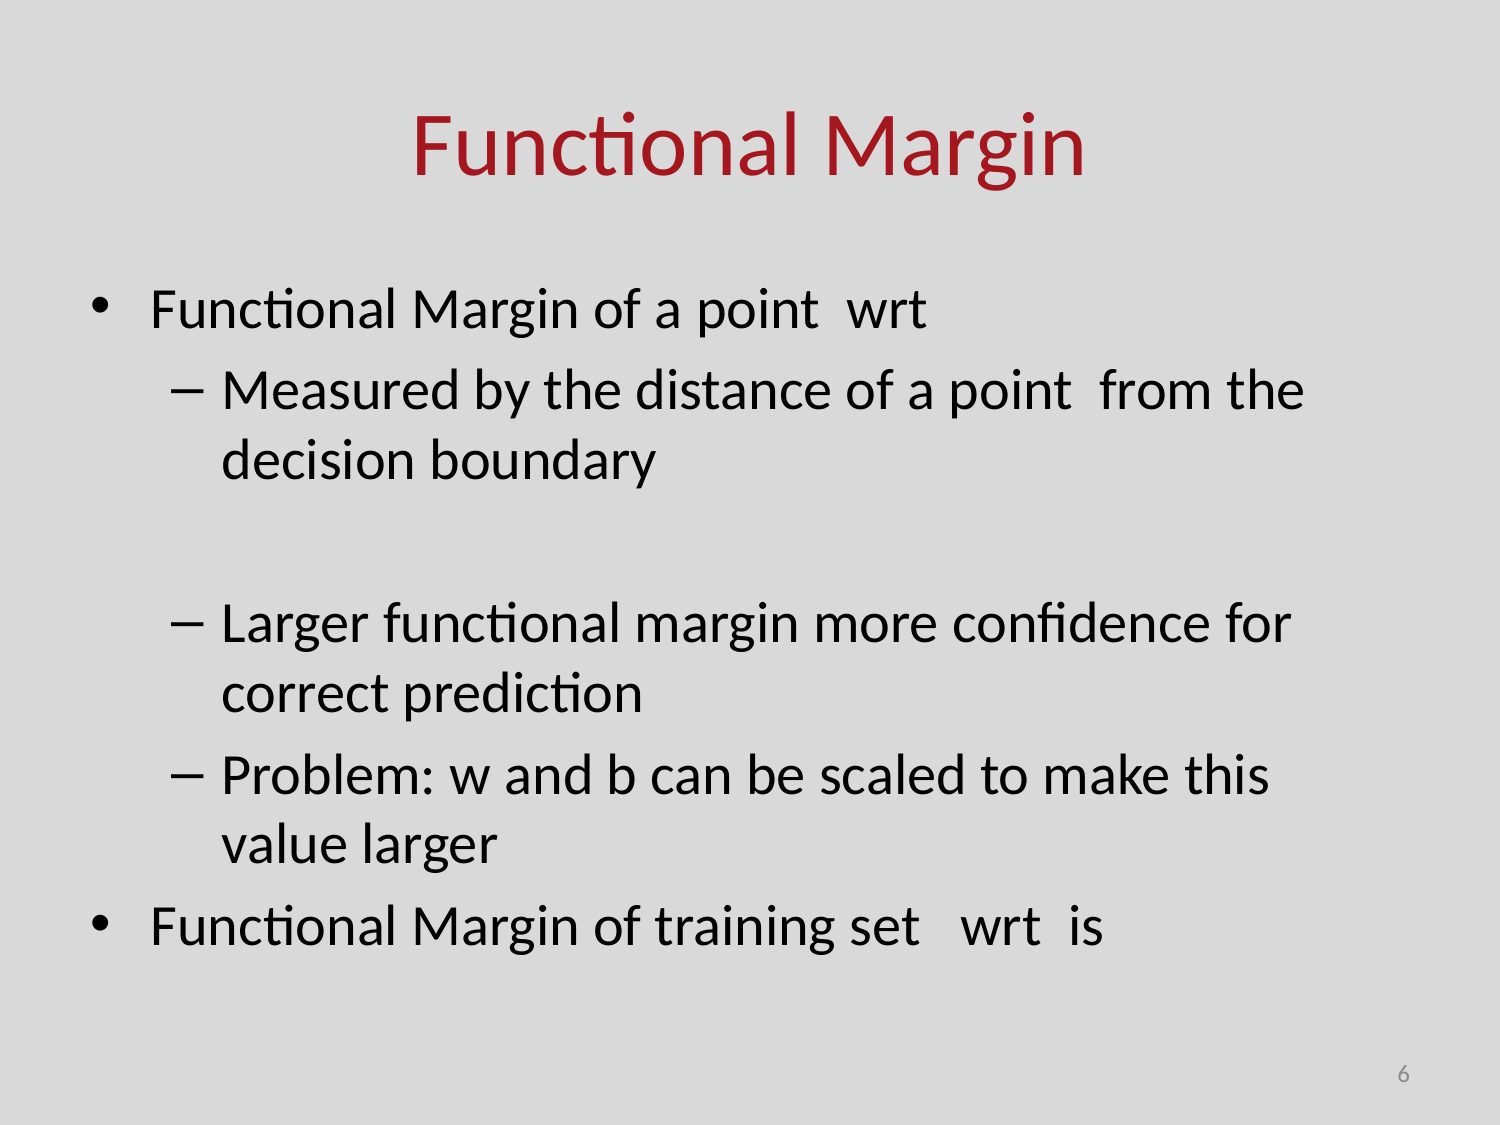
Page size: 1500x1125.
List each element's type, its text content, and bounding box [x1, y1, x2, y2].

title Functional Margin [75, 45, 1425, 233]
slide_number 6 [1074, 1042, 1425, 1103]
